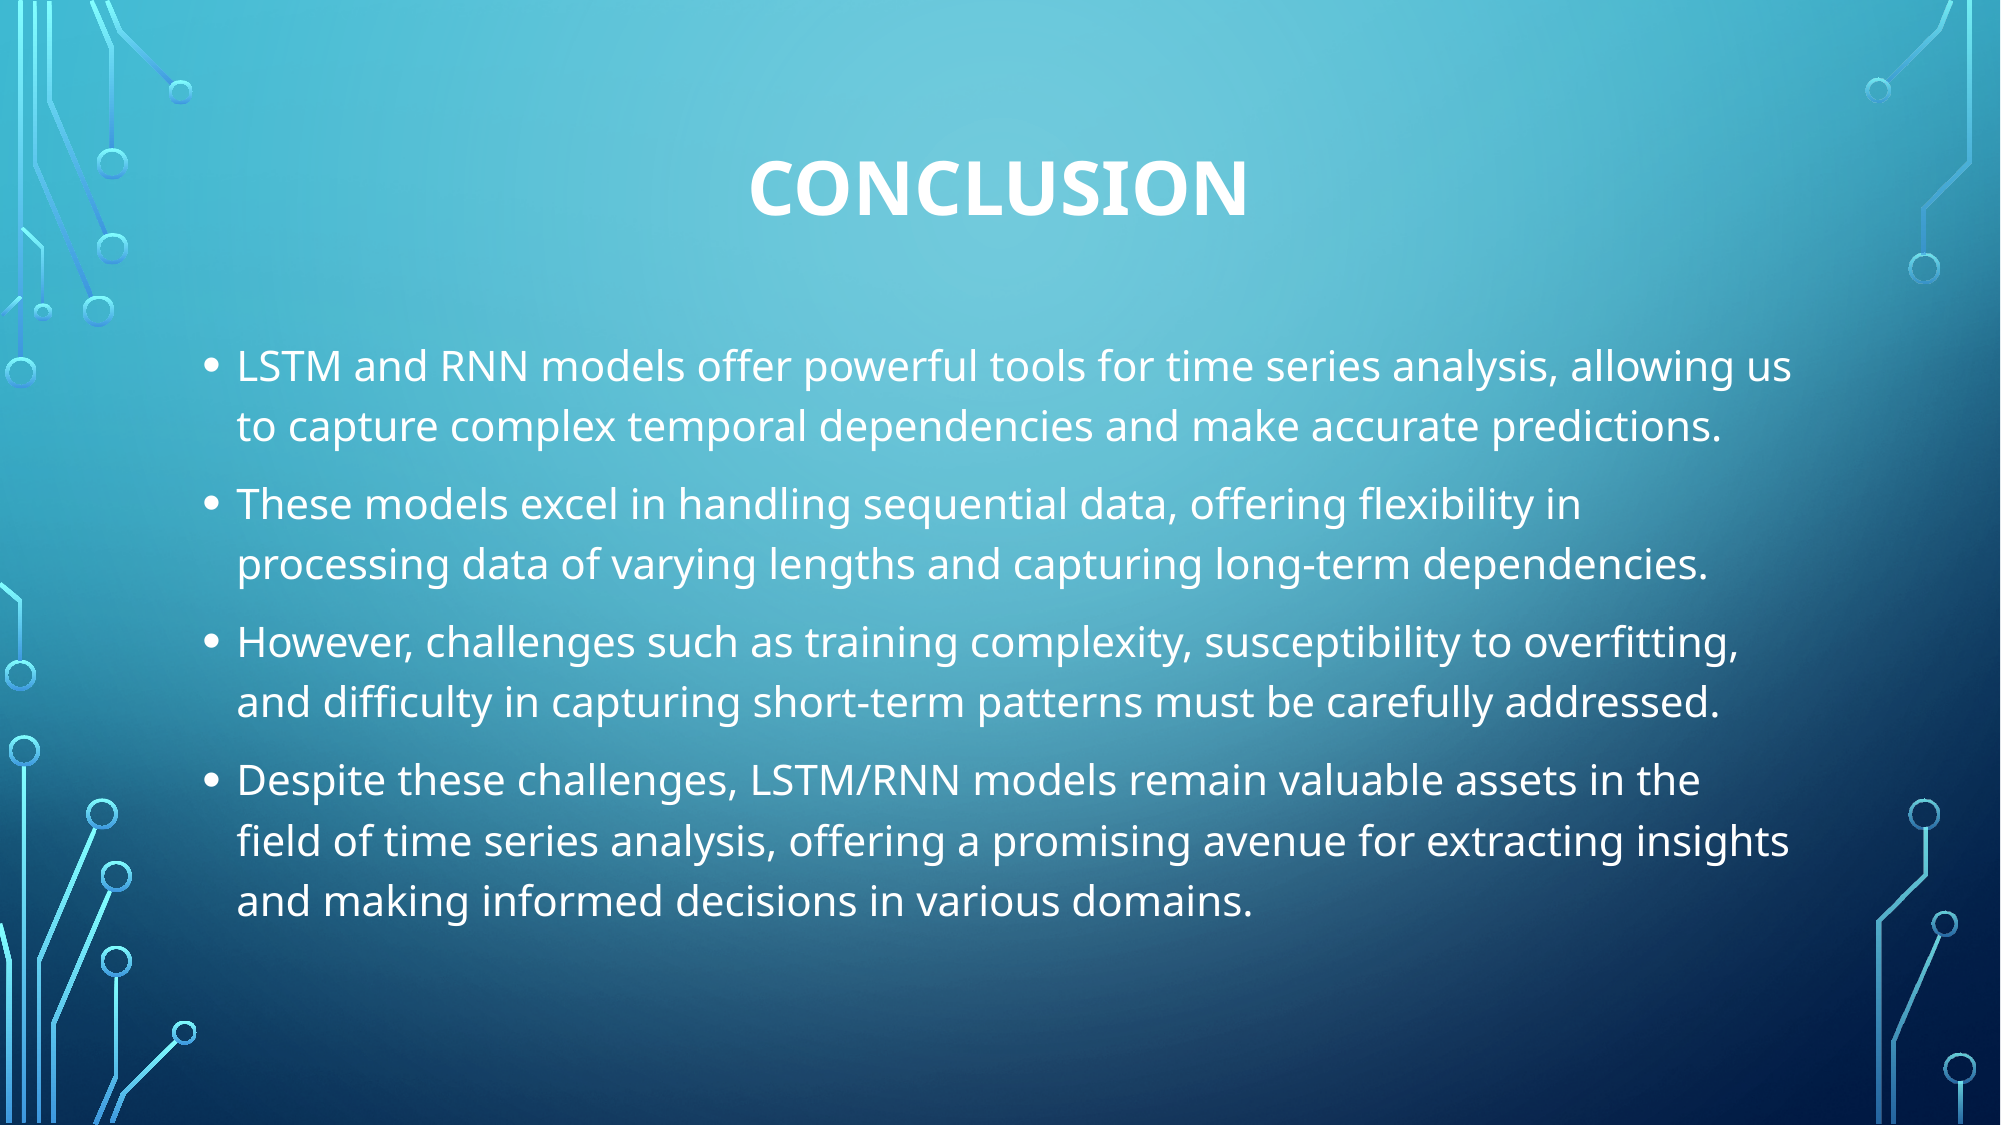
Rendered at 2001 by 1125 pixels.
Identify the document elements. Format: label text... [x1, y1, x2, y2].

list LSTM and RNN models offer powerful tools for time series analysis, allowing us to capture complex temporal dependencies and make accurate predictions. These models excel in handling sequential data, offering flexibility in processing data of varying lengths and capturing long-term dependencies. However, challenges such as training complexity, susceptibility to overfitting, and difficulty in capturing short-term patterns must be carefully addressed. Despite these challenges, LSTM/RNN models remain valuable assets in the field of time series analysis, offering a promising avenue for extracting insights and making informed decisions in various domains. [187, 253, 1813, 950]
title Conclusion [187, 101, 1813, 253]
